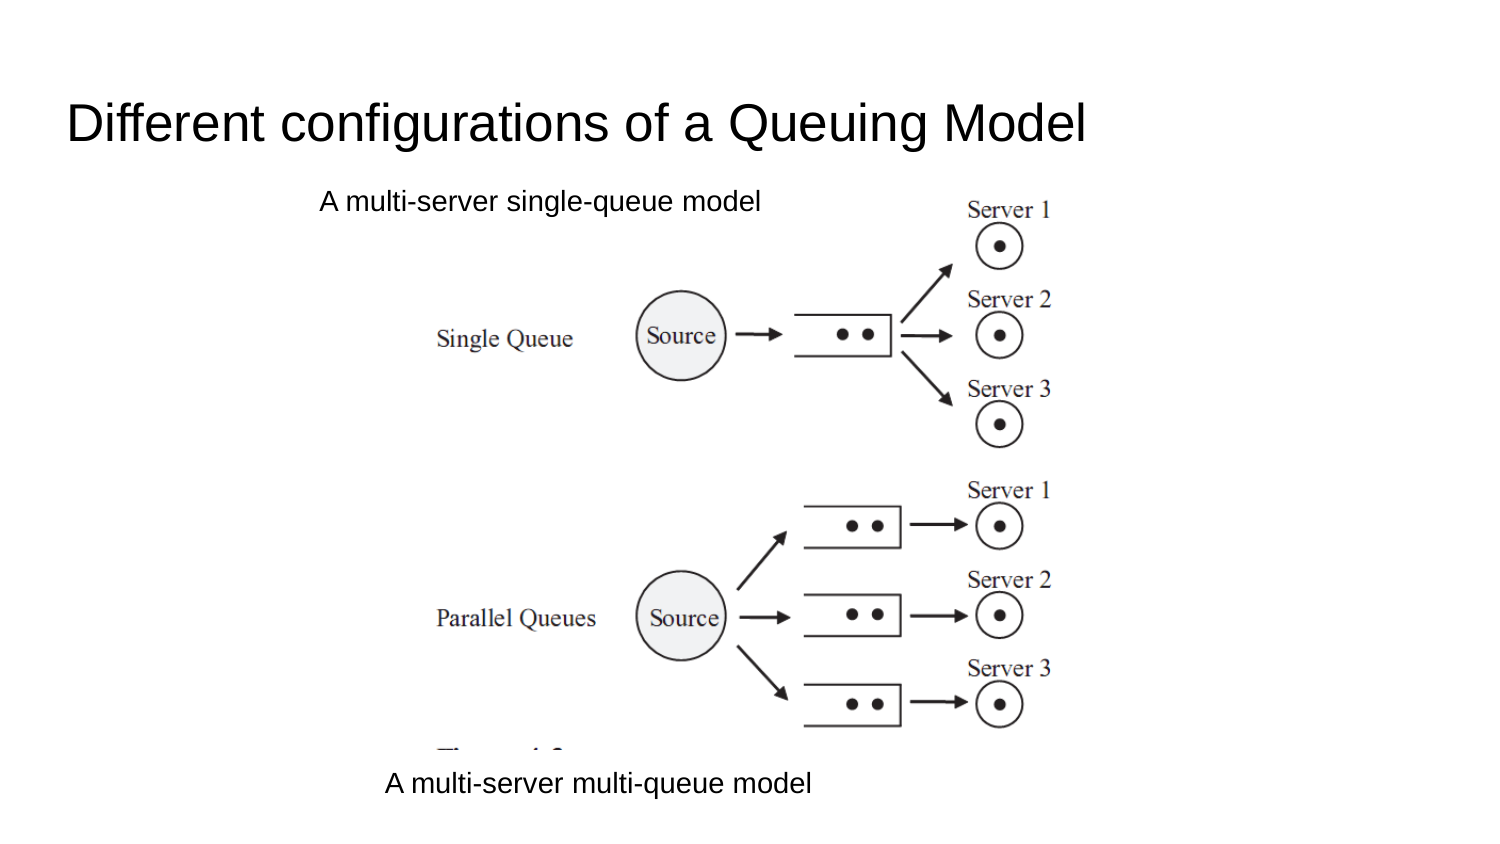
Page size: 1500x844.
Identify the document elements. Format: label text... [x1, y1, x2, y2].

title Different configurations of a Queuing Model [51, 72, 1449, 167]
picture [369, 188, 1131, 750]
text_box A multi-server multi-queue model [369, 757, 1014, 815]
text_box A multi-server single-queue model [304, 166, 948, 232]
